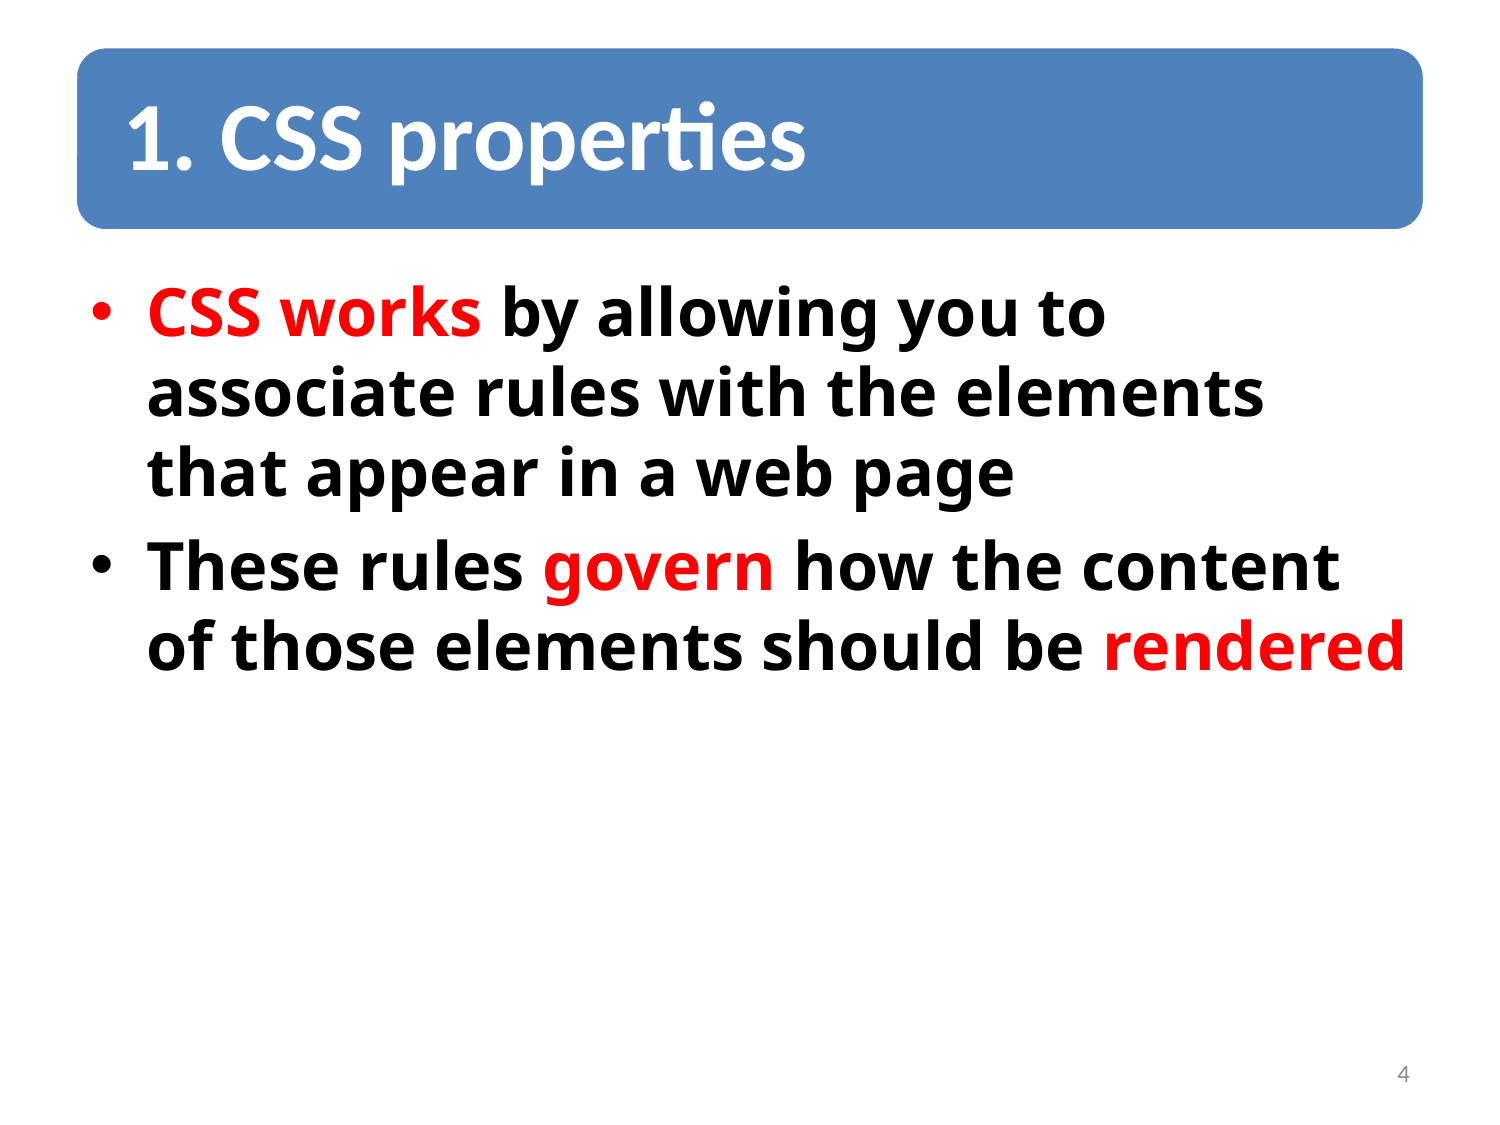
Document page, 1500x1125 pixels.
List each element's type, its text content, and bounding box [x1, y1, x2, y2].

slide_number 4 [1074, 1042, 1425, 1103]
list CSS works by allowing you to associate rules with the elements that appear in a web page These rules govern how the content of those elements should be rendered [75, 262, 1425, 1005]
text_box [74, 44, 1426, 233]
